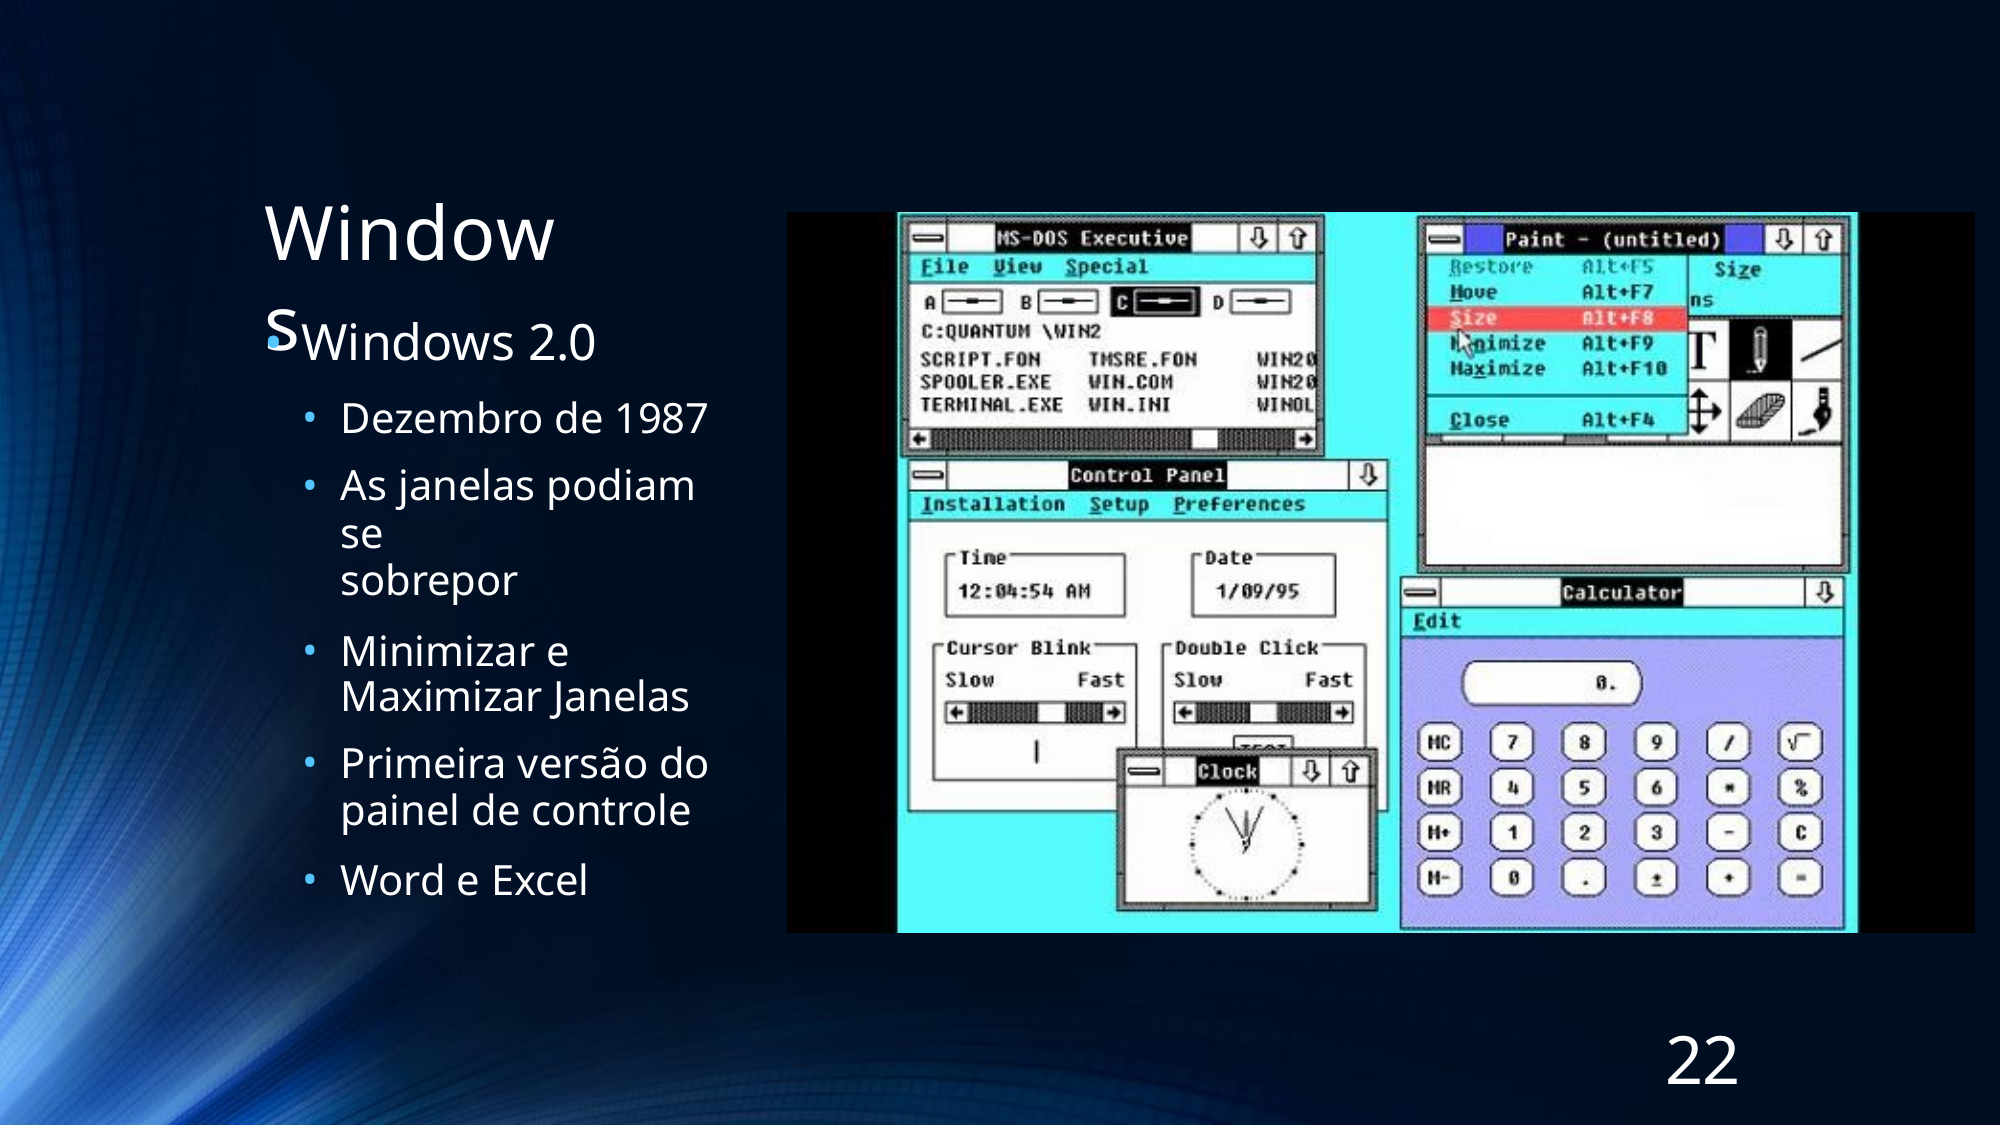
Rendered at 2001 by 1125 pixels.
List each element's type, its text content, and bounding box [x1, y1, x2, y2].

text_box Windows 2.0 Dezembro de 1987 As janelas podiam se sobrepor Minimizar e Maximizar Janelas Primeira versão do painel de controle Word e Excel [262, 284, 734, 904]
picture [0, 0, 2000, 1125]
title Windows [262, 183, 566, 284]
slide_number 22 [1663, 1043, 1744, 1125]
